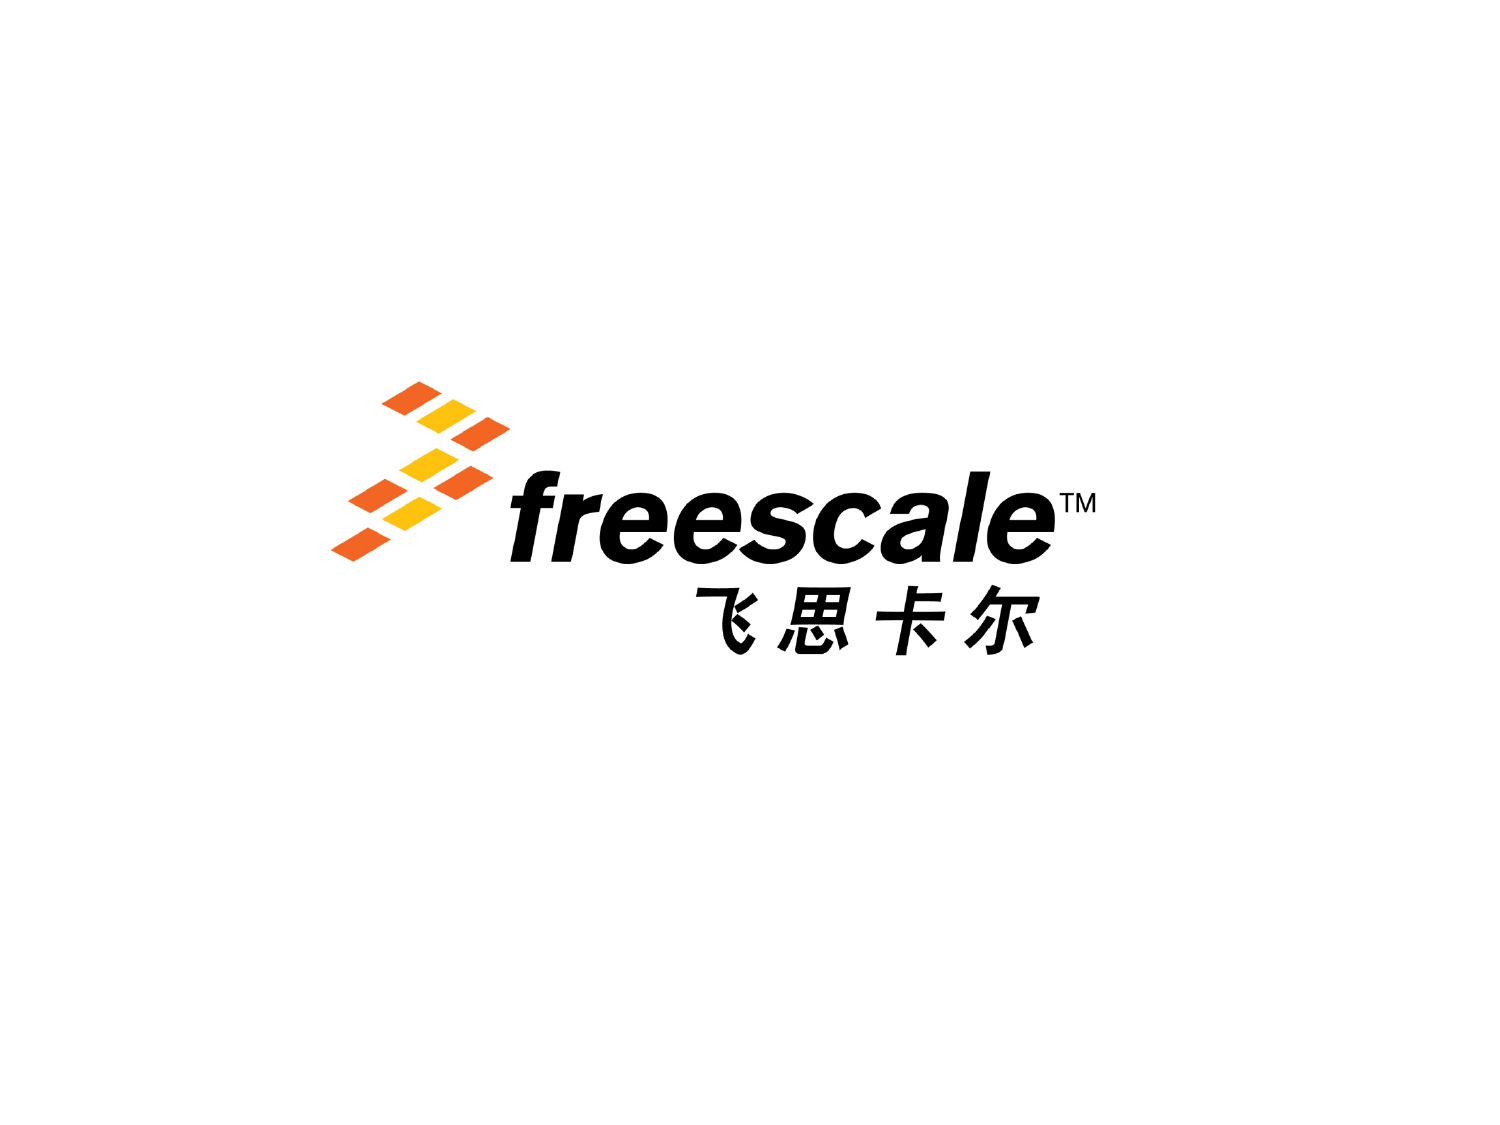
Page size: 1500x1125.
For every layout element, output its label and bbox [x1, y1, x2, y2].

picture [242, 289, 1190, 749]
